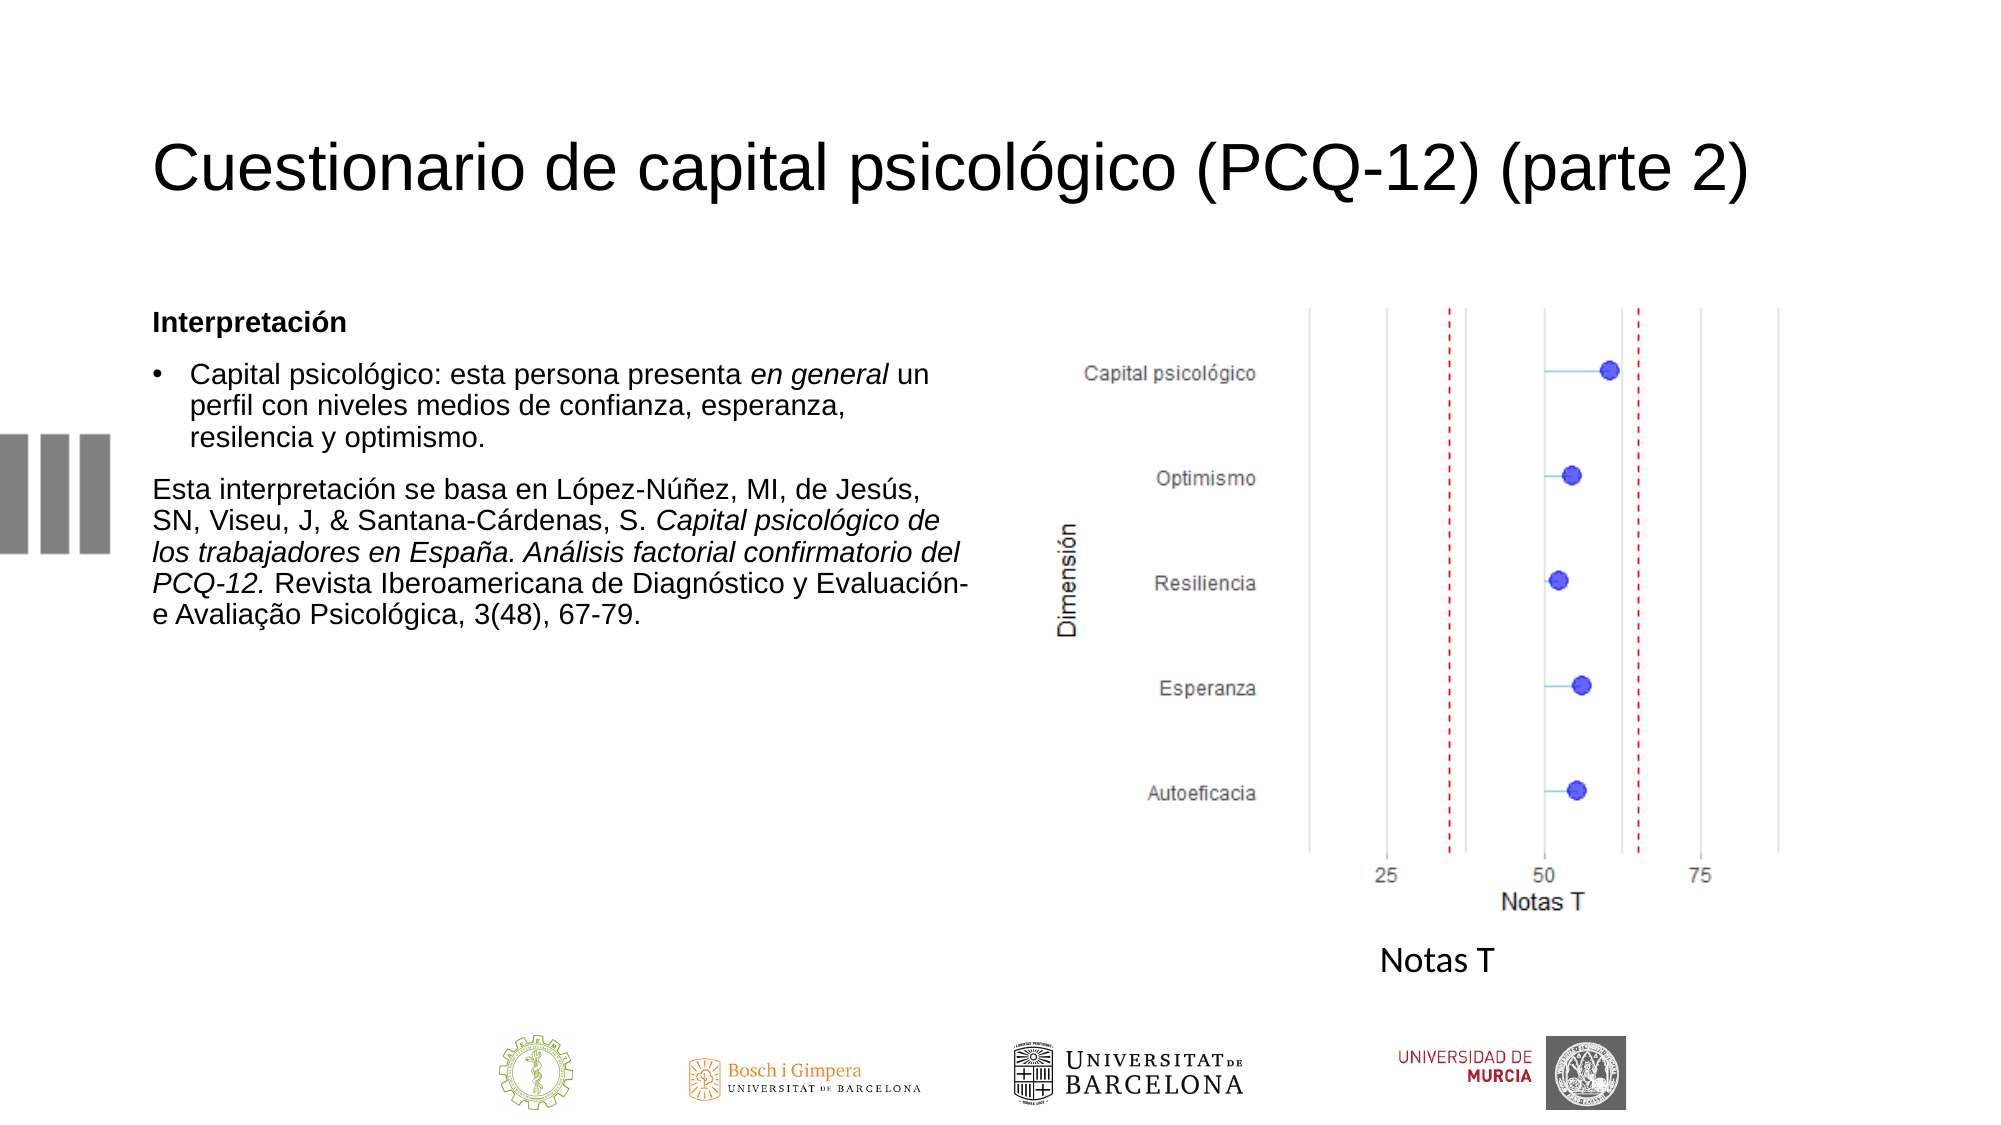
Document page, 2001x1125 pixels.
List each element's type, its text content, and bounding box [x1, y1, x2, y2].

picture [684, 1031, 926, 1125]
text_box Notas T [1012, 927, 1863, 1011]
picture [1014, 1042, 1243, 1105]
picture [0, 420, 123, 563]
list Interpretación Capital psicológico: esta persona presenta en general un perfil con niveles medios de confianza, esperanza, resilencia y optimismo. Esta interpretación se basa en López-Núñez, MI, de Jesús, SN, Viseu, J, & Santana-Cárdenas, S. Capital psicológico de los trabajadores en España. Análisis factorial confirmatorio del PCQ-12. Revista Iberoamericana de Diagnóstico y Evaluación-e Avaliação Psicológica, 3(48), 67-79. [137, 299, 988, 1014]
picture [1331, 1036, 1627, 1110]
title Cuestionario de capital psicológico (PCQ-12) (parte 2) [137, 59, 1863, 278]
picture [1043, 297, 1832, 928]
picture [499, 1035, 573, 1110]
